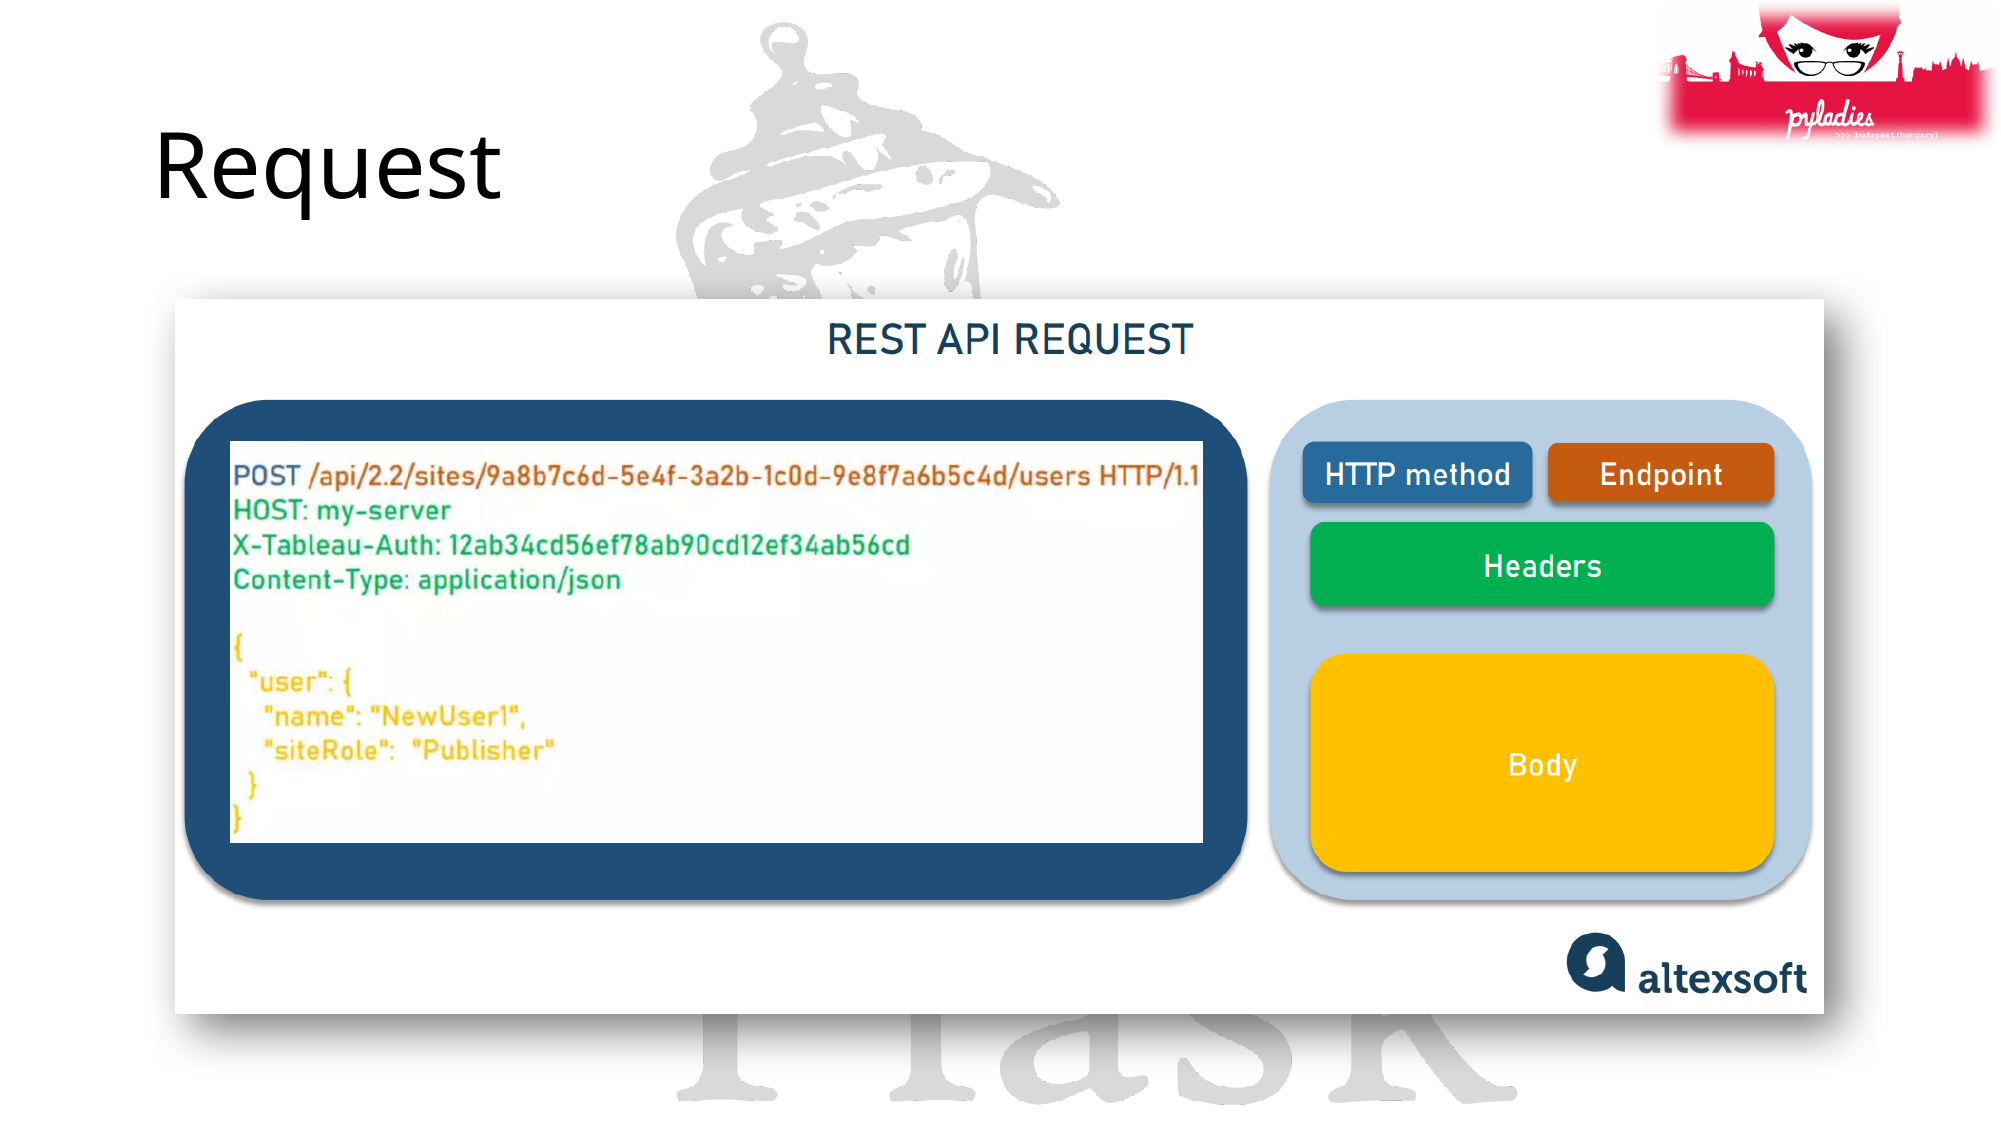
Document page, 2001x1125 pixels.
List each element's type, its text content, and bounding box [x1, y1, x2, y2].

title Request [137, 59, 1863, 278]
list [175, 299, 1824, 1014]
picture [1682, 28, 1972, 121]
picture [676, 1030, 1518, 1105]
picture [676, 22, 1518, 59]
picture [676, 278, 1518, 299]
